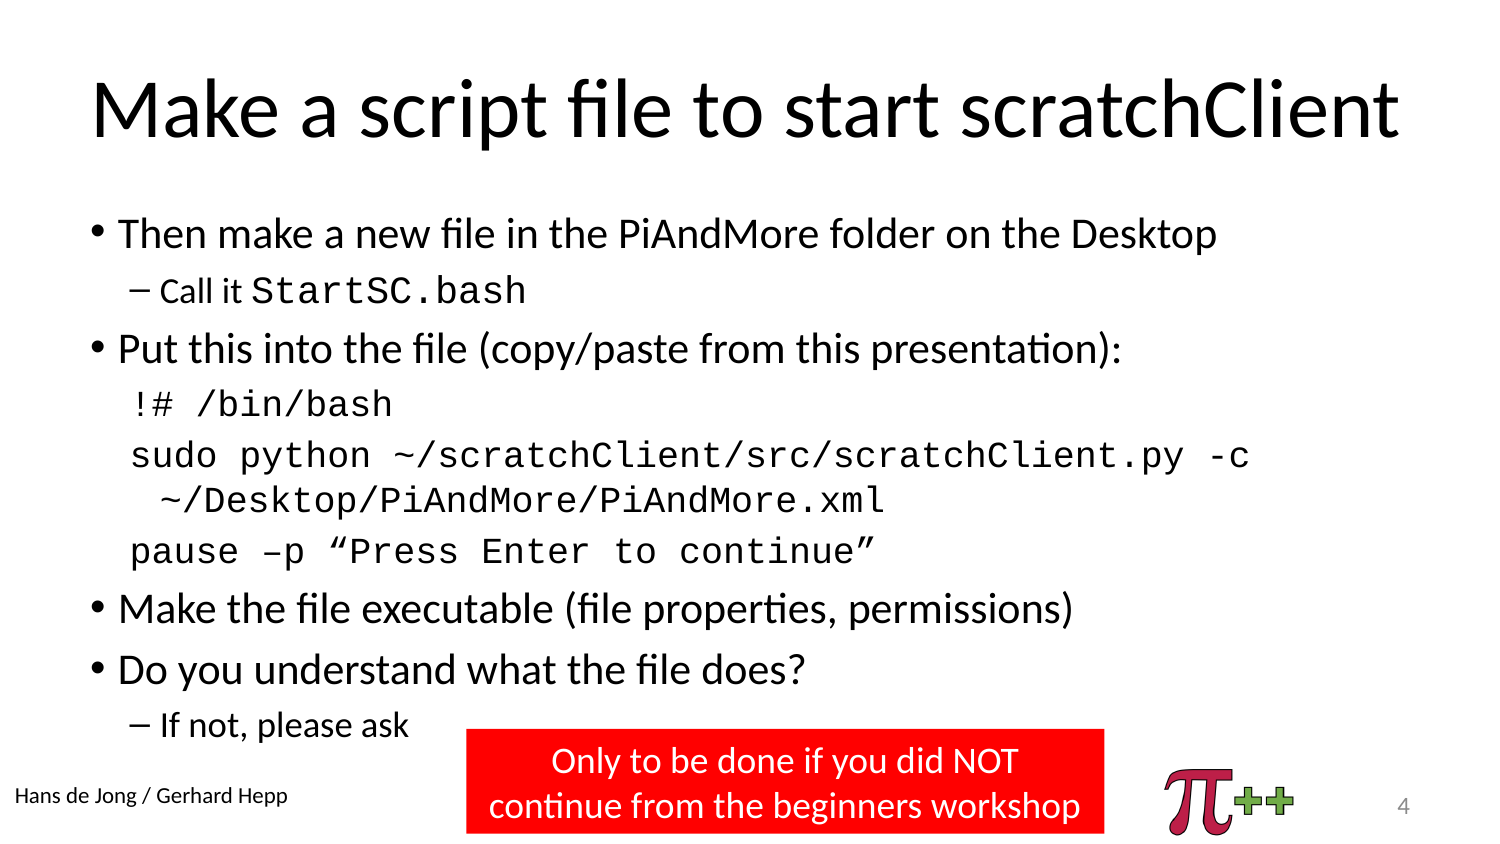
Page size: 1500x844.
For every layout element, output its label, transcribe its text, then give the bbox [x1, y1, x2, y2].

text_box Only to be done if you did NOT continue from the beginners workshop [466, 728, 1105, 834]
picture [1163, 768, 1294, 836]
slide_number 4 [1340, 782, 1425, 827]
list Then make a new file in the PiAndMore folder on the Desktop Call it StartSC.bash Put this into the file (copy/paste from this presentation): !# /bin/bash sudo python ~/scratchClient/src/scratchClient.py -c ~/Desktop/PiAndMore/PiAndMore.xml pause –p “Press Enter to continue” Make the file executable (file properties, permissions) Do you understand what the file does? If not, please ask [75, 196, 1425, 754]
title Make a script file to start scratchClient [75, 33, 1425, 175]
